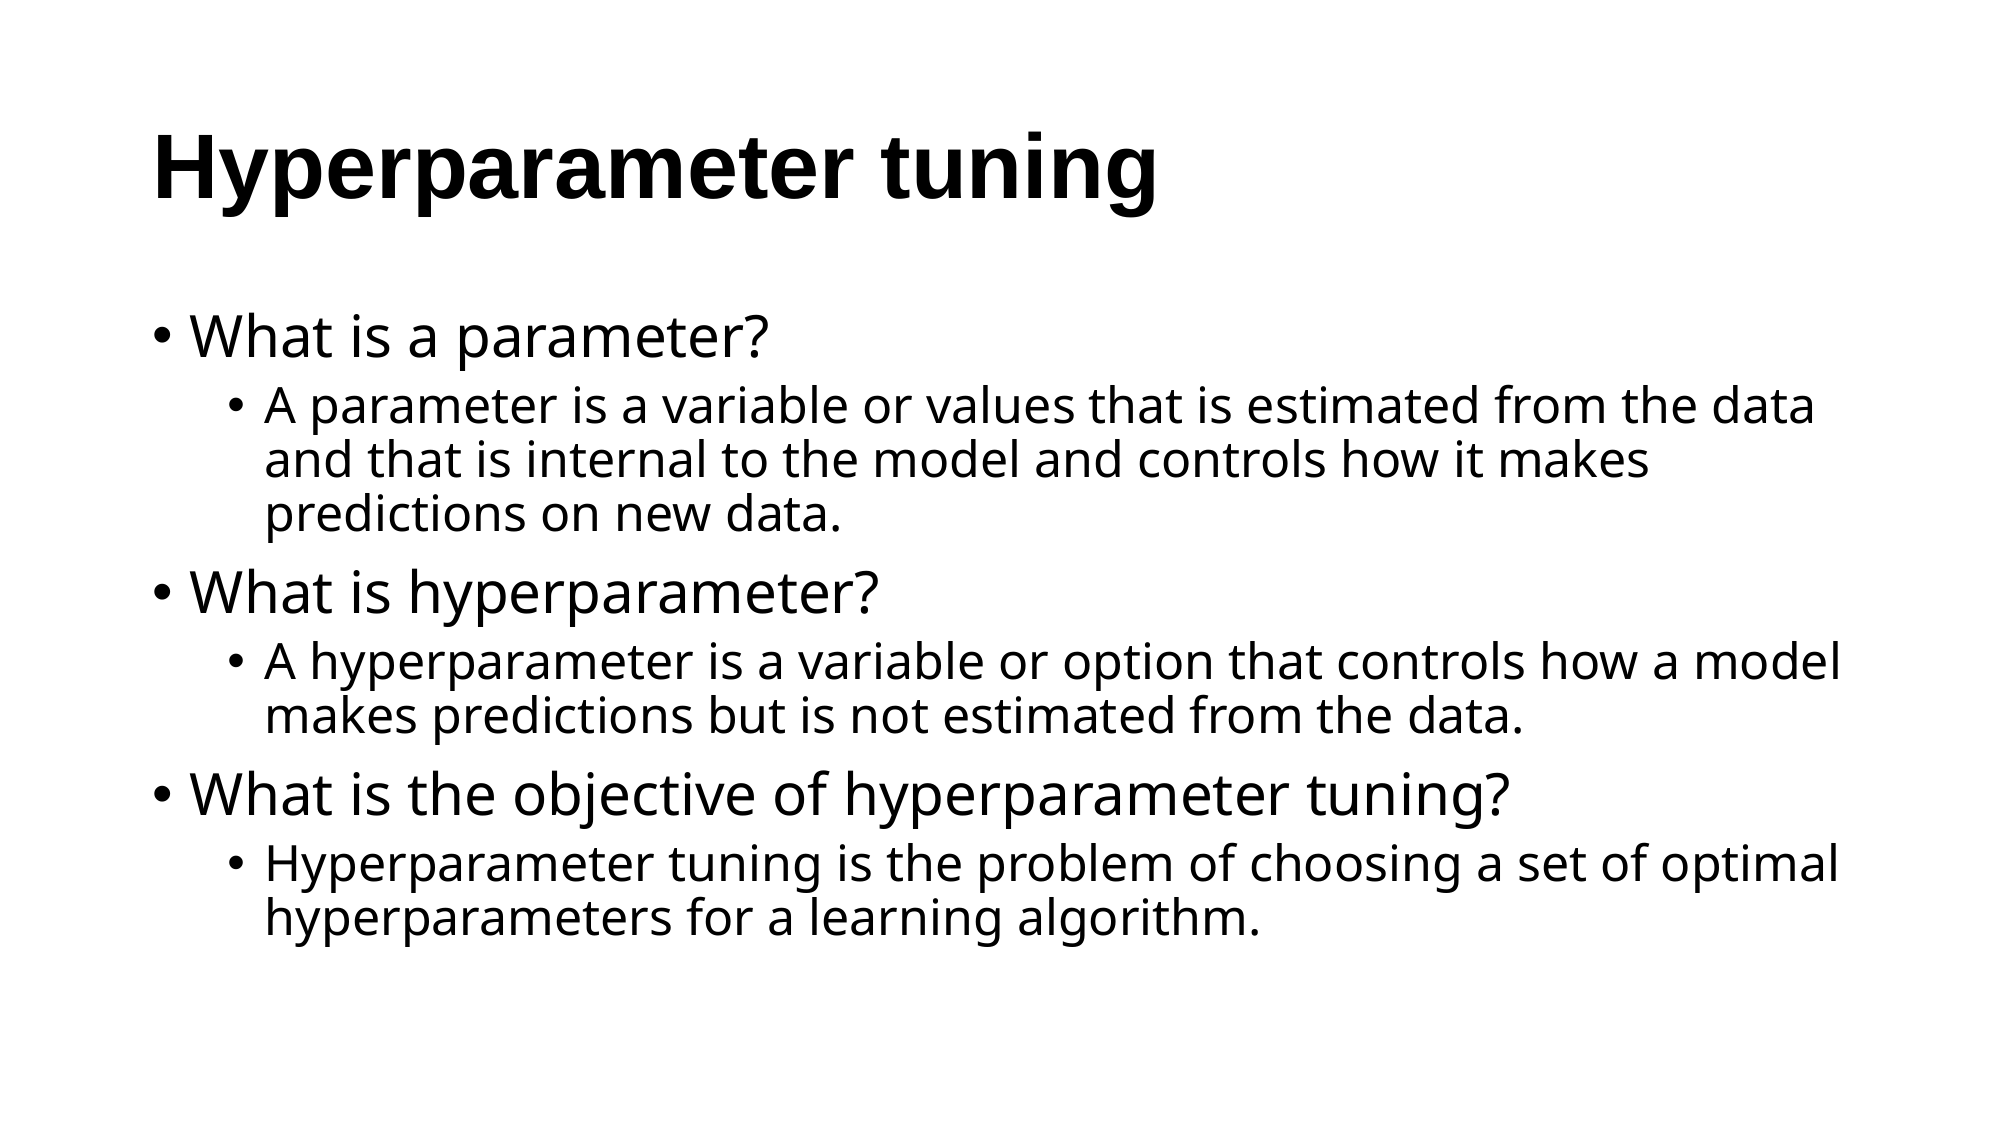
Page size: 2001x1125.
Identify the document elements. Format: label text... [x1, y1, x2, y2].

title Hyperparameter tuning [137, 59, 1863, 278]
list What is a parameter? A parameter is a variable or values that is estimated from the data and that is internal to the model and controls how it makes predictions on new data. What is hyperparameter? A hyperparameter is a variable or option that controls how a model makes predictions but is not estimated from the data. What is the objective of hyperparameter tuning? Hyperparameter tuning is the problem of choosing a set of optimal hyperparameters for a learning algorithm. [137, 299, 1863, 1014]
